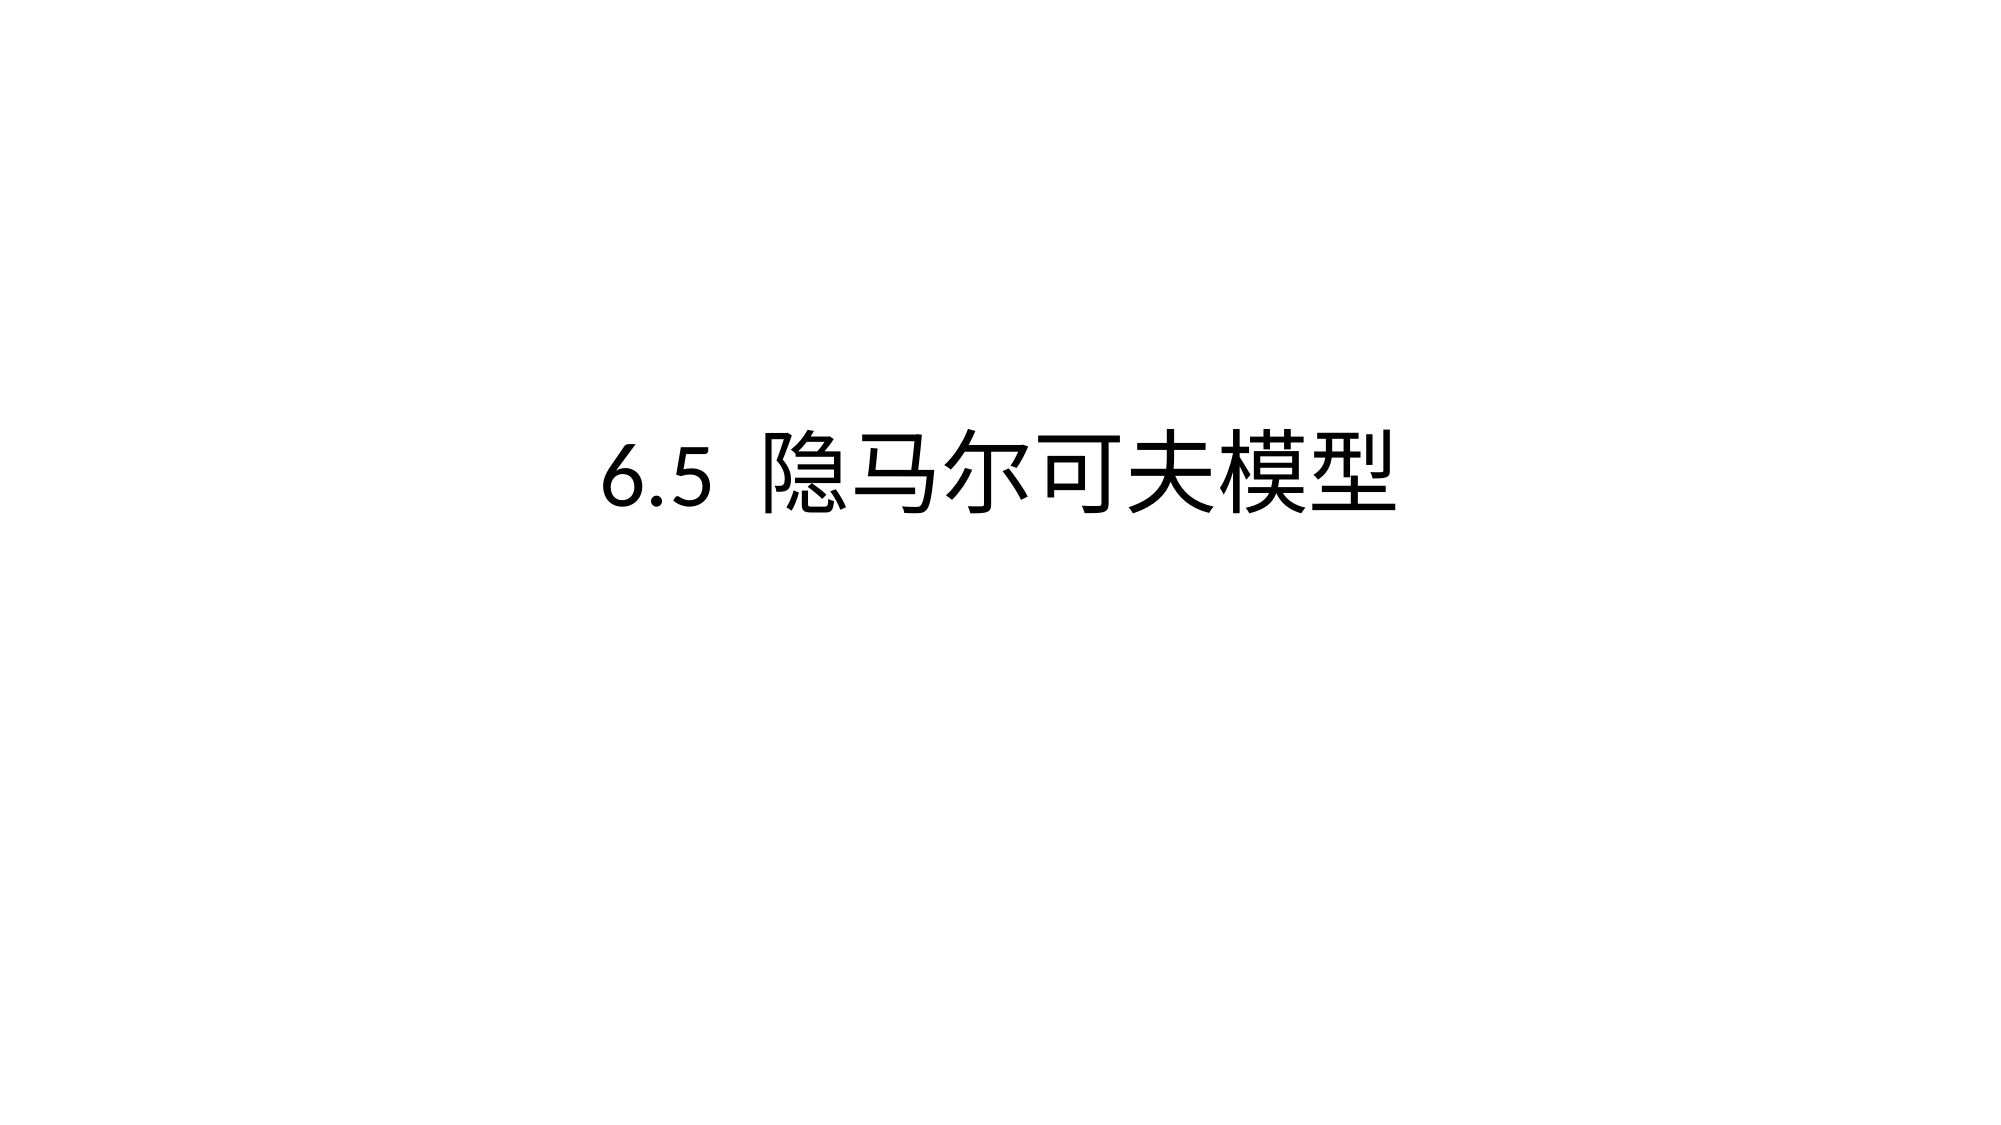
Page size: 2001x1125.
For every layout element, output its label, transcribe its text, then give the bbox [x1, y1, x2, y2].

title 6.5 隐马尔可夫模型 [150, 349, 1851, 591]
